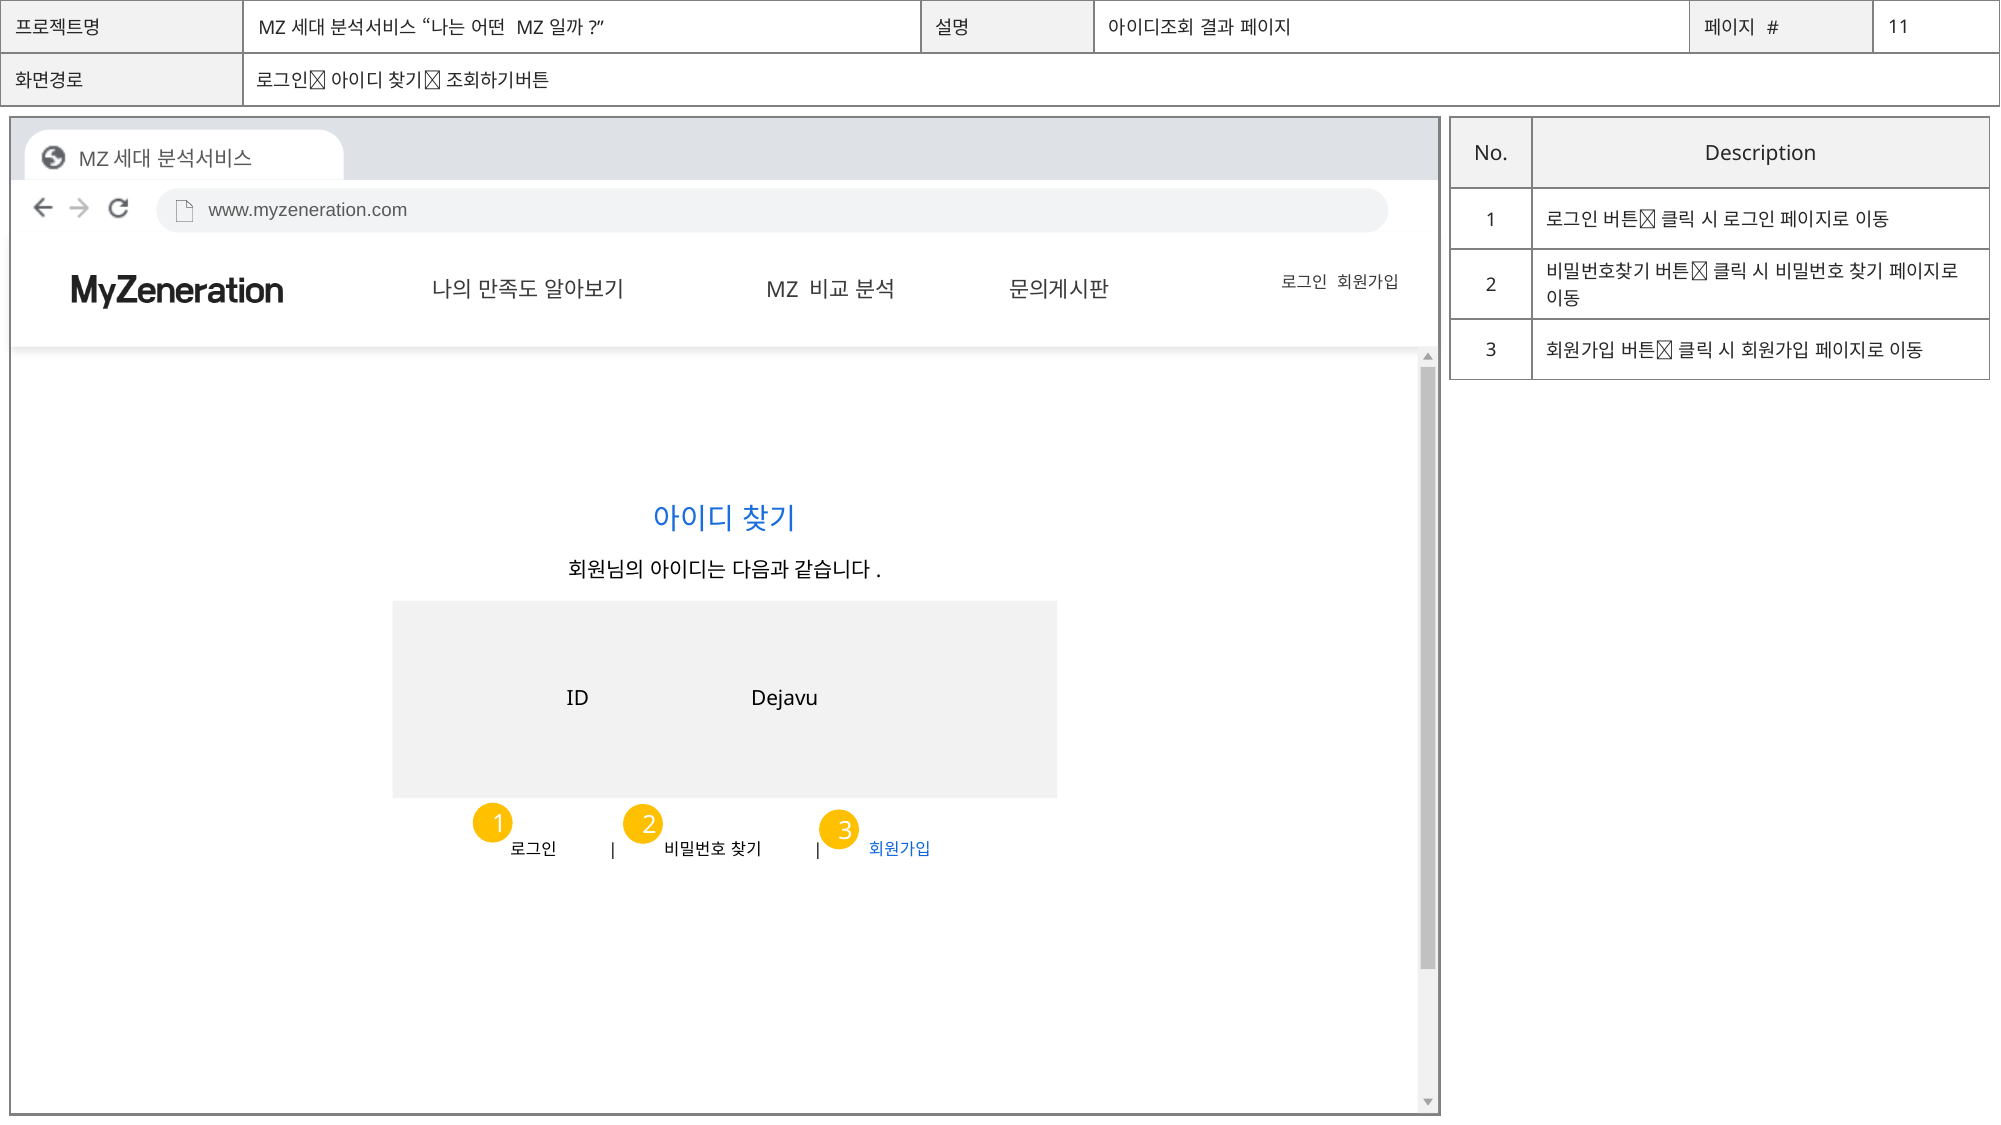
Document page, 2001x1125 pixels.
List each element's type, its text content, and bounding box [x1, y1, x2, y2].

text_box 2 [621, 802, 664, 845]
table_cell 로그인 버튼 클릭 시 로그인 페이지로 이동 [1533, 189, 1989, 248]
table_header 아이디조회 결과 페이지 [1095, 1, 1689, 52]
text_box [9, 116, 1441, 1116]
table_header Description [1533, 118, 1989, 187]
text_box 3 [818, 808, 861, 851]
table_cell 회원가입 버튼 클릭 시 회원가입 페이지로 이동 [1533, 320, 1989, 379]
text_box [392, 600, 1058, 799]
table_header 페이지 # [1690, 1, 1872, 52]
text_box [26, 189, 136, 225]
table_cell 비밀번호찾기 버튼 클릭 시 비밀번호 찾기 페이지로 이동 [1533, 250, 1989, 318]
table_header No. [1451, 118, 1531, 187]
text_box 아이디 찾기 [515, 492, 934, 543]
table_header MZ세대 분석서비스 “나는 어떤 MZ일까?” [244, 1, 920, 52]
table_cell 3 [1451, 320, 1531, 379]
table_cell 1 [1451, 189, 1531, 248]
text_box 로그인 | 비밀번호 찾기 | 회원가입 [495, 831, 960, 866]
text_box MZ 비교 분석 [698, 268, 964, 310]
text_box 1 [471, 801, 514, 844]
table_header 프로젝트명 [1, 1, 242, 52]
text_box 회원님의 아이디는 다음과 같습니다. [218, 549, 1232, 589]
text_box 나의 만족도 알아보기 [360, 268, 697, 310]
picture [60, 252, 294, 331]
text_box 문의게시판 [977, 268, 1141, 310]
text_box [23, 128, 345, 181]
picture [176, 200, 193, 222]
text_box Dejavu [632, 676, 937, 717]
text_box www.myzeneration.com [193, 190, 423, 228]
table_cell 화면경로 [1, 54, 242, 105]
text_box ID [534, 676, 621, 717]
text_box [1417, 346, 1439, 1114]
table_cell 2 [1451, 250, 1531, 318]
table_header 11 [1874, 1, 1999, 52]
table_cell 로그인 아이디 찾기 조회하기버튼 [244, 54, 1999, 105]
text_box 로그인 회원가입 [1258, 264, 1423, 299]
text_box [39, 138, 273, 179]
table_header 설명 [922, 1, 1093, 52]
